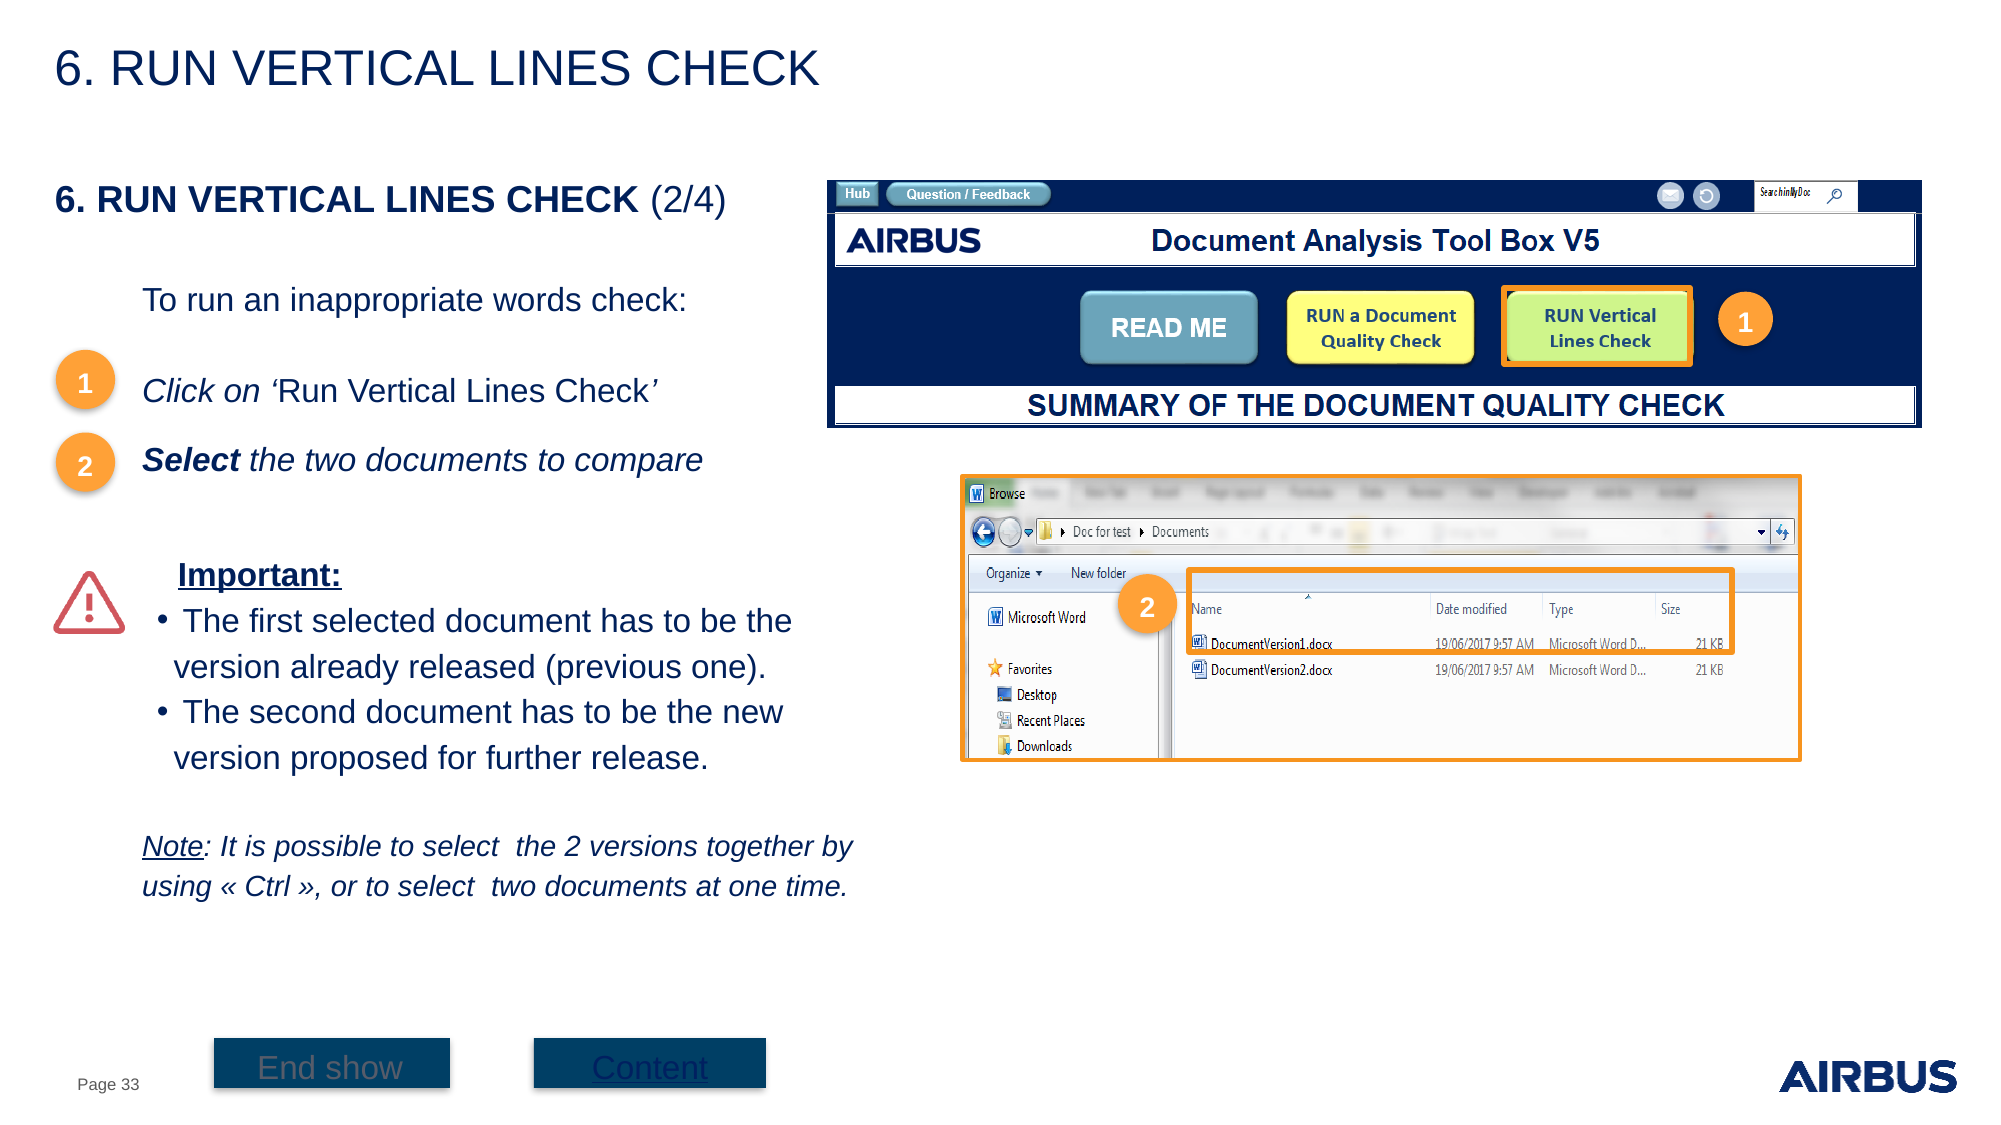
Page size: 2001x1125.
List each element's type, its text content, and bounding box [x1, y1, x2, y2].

picture [964, 477, 1799, 759]
picture [827, 180, 1922, 428]
picture [1776, 1057, 1959, 1095]
text_box 6. RUN VERTICAL LINES CHECK [0, 11, 1995, 130]
text_box 6. RUN VERTICAL LINES CHECK (2/4) To run an inappropriate words check: Click on ‘Run Vertical Lines Check’ Select the two documents to compare Important: The first selected document has to be the version already released (previous one). The second document has to be the new version proposed for further release. Note: It is possible to select the 2 versions together by using « Ctrl », or to select two documents at one time. [40, 160, 870, 911]
slide_number Page ‹#› [77, 1057, 162, 1094]
text_box 1 [55, 349, 116, 410]
picture [47, 560, 130, 644]
text_box 2 [55, 432, 116, 492]
